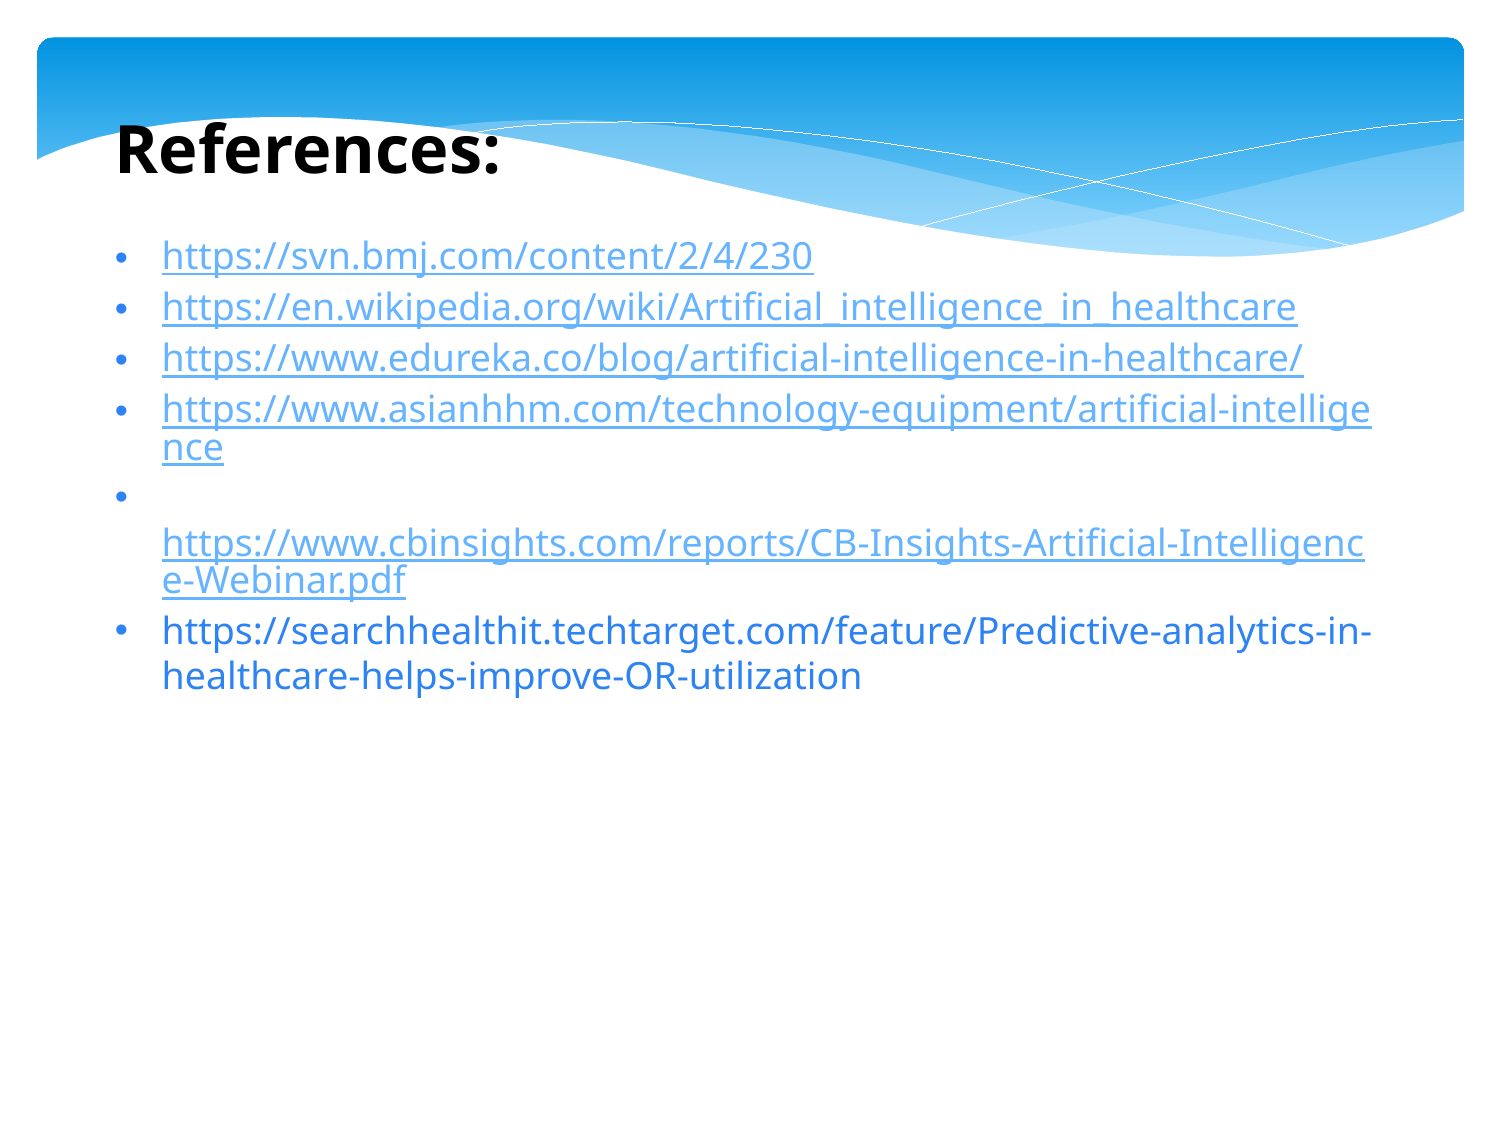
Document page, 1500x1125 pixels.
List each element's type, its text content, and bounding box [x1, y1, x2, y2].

text_box References: https://svn.bmj.com/content/2/4/230 https://en.wikipedia.org/wiki/Artificial_intelligence_in_healthcare https://www.edureka.co/blog/artificial-intelligence-in-healthcare/ https://www.asianhhm.com/technology-equipment/artificial-intelligence https://www.cbinsights.com/reports/CB-Insights-Artificial-Intelligence-Webinar.pdf https://searchhealthit.techtarget.com/feature/Predictive-analytics-in-healthcare-helps-improve-OR-utilization [99, 99, 1400, 720]
